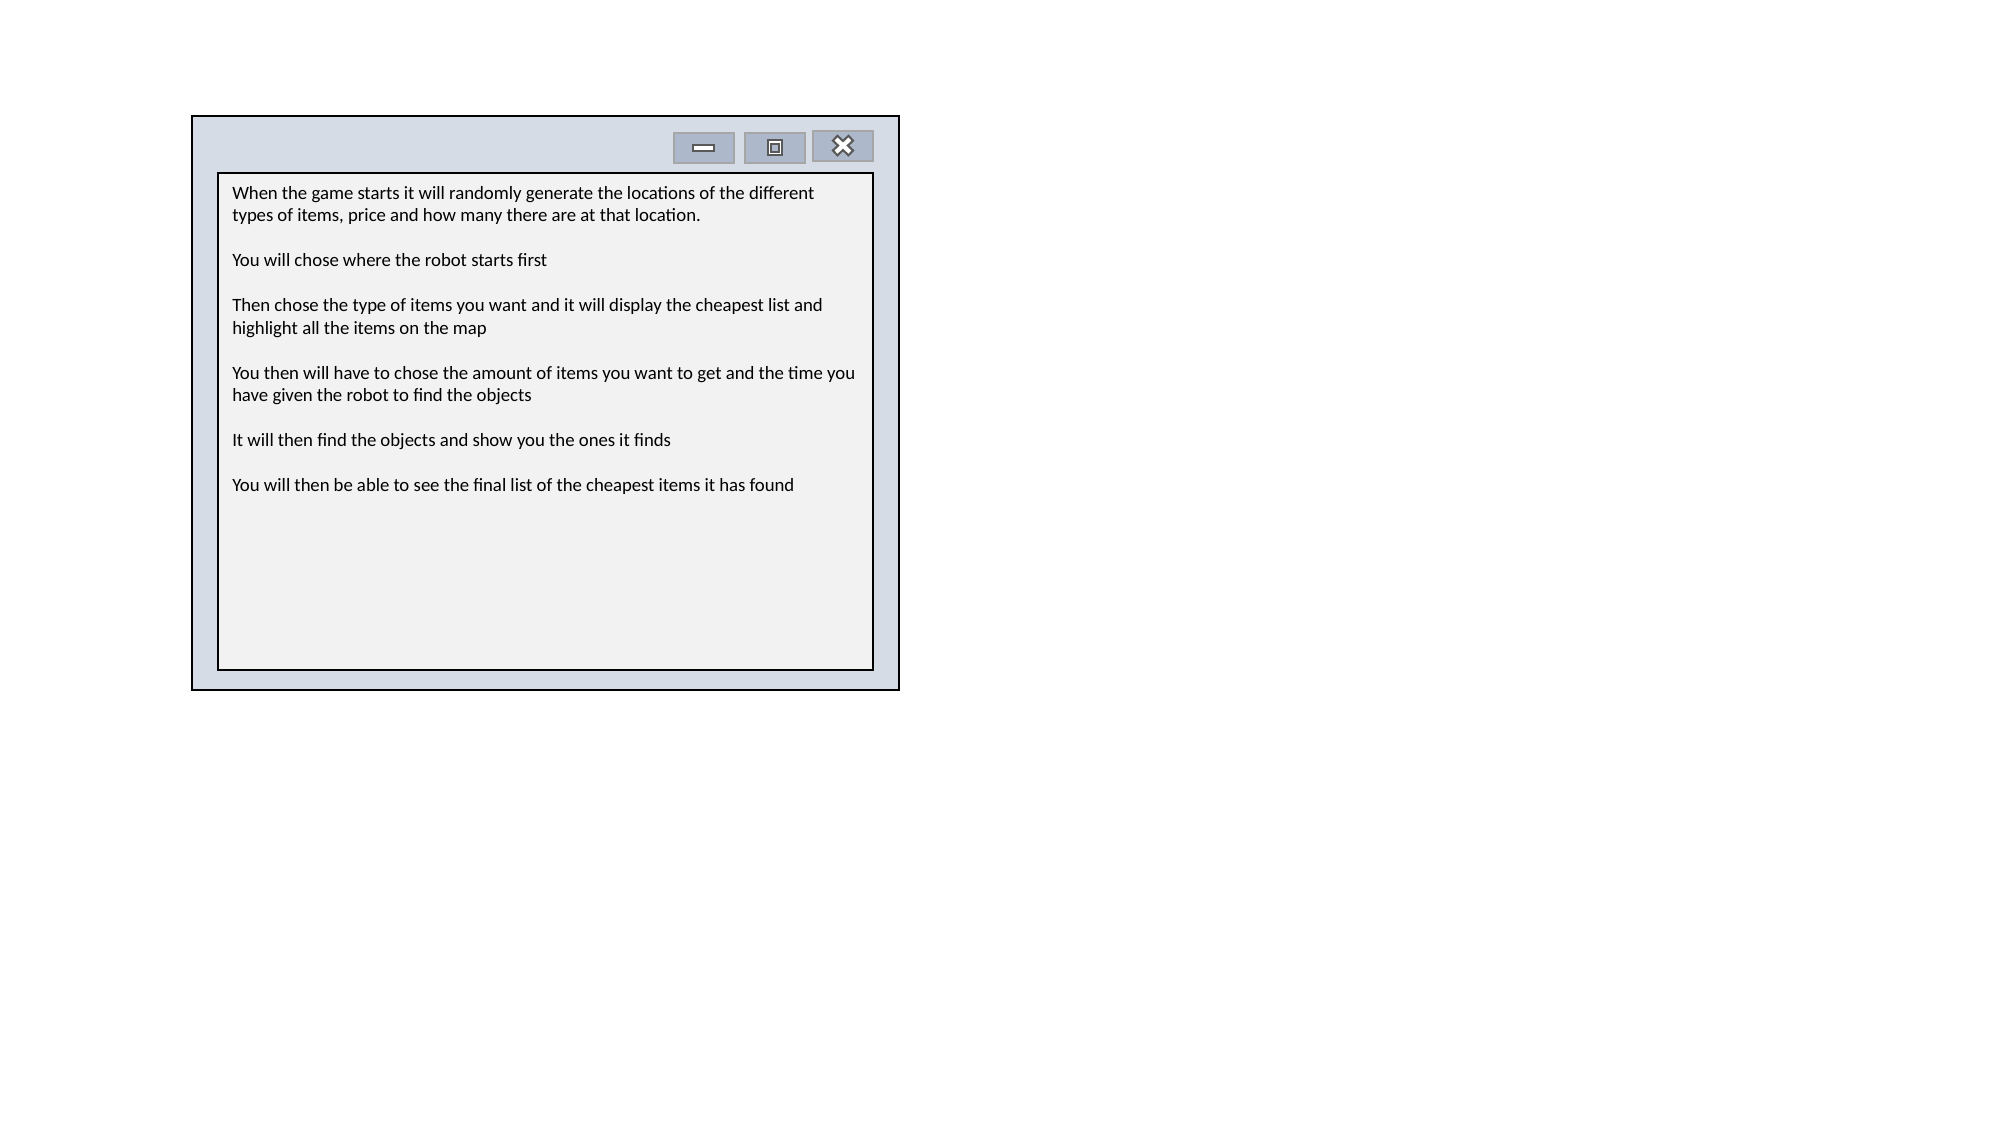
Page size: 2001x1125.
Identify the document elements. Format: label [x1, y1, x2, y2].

text_box [191, 116, 899, 690]
